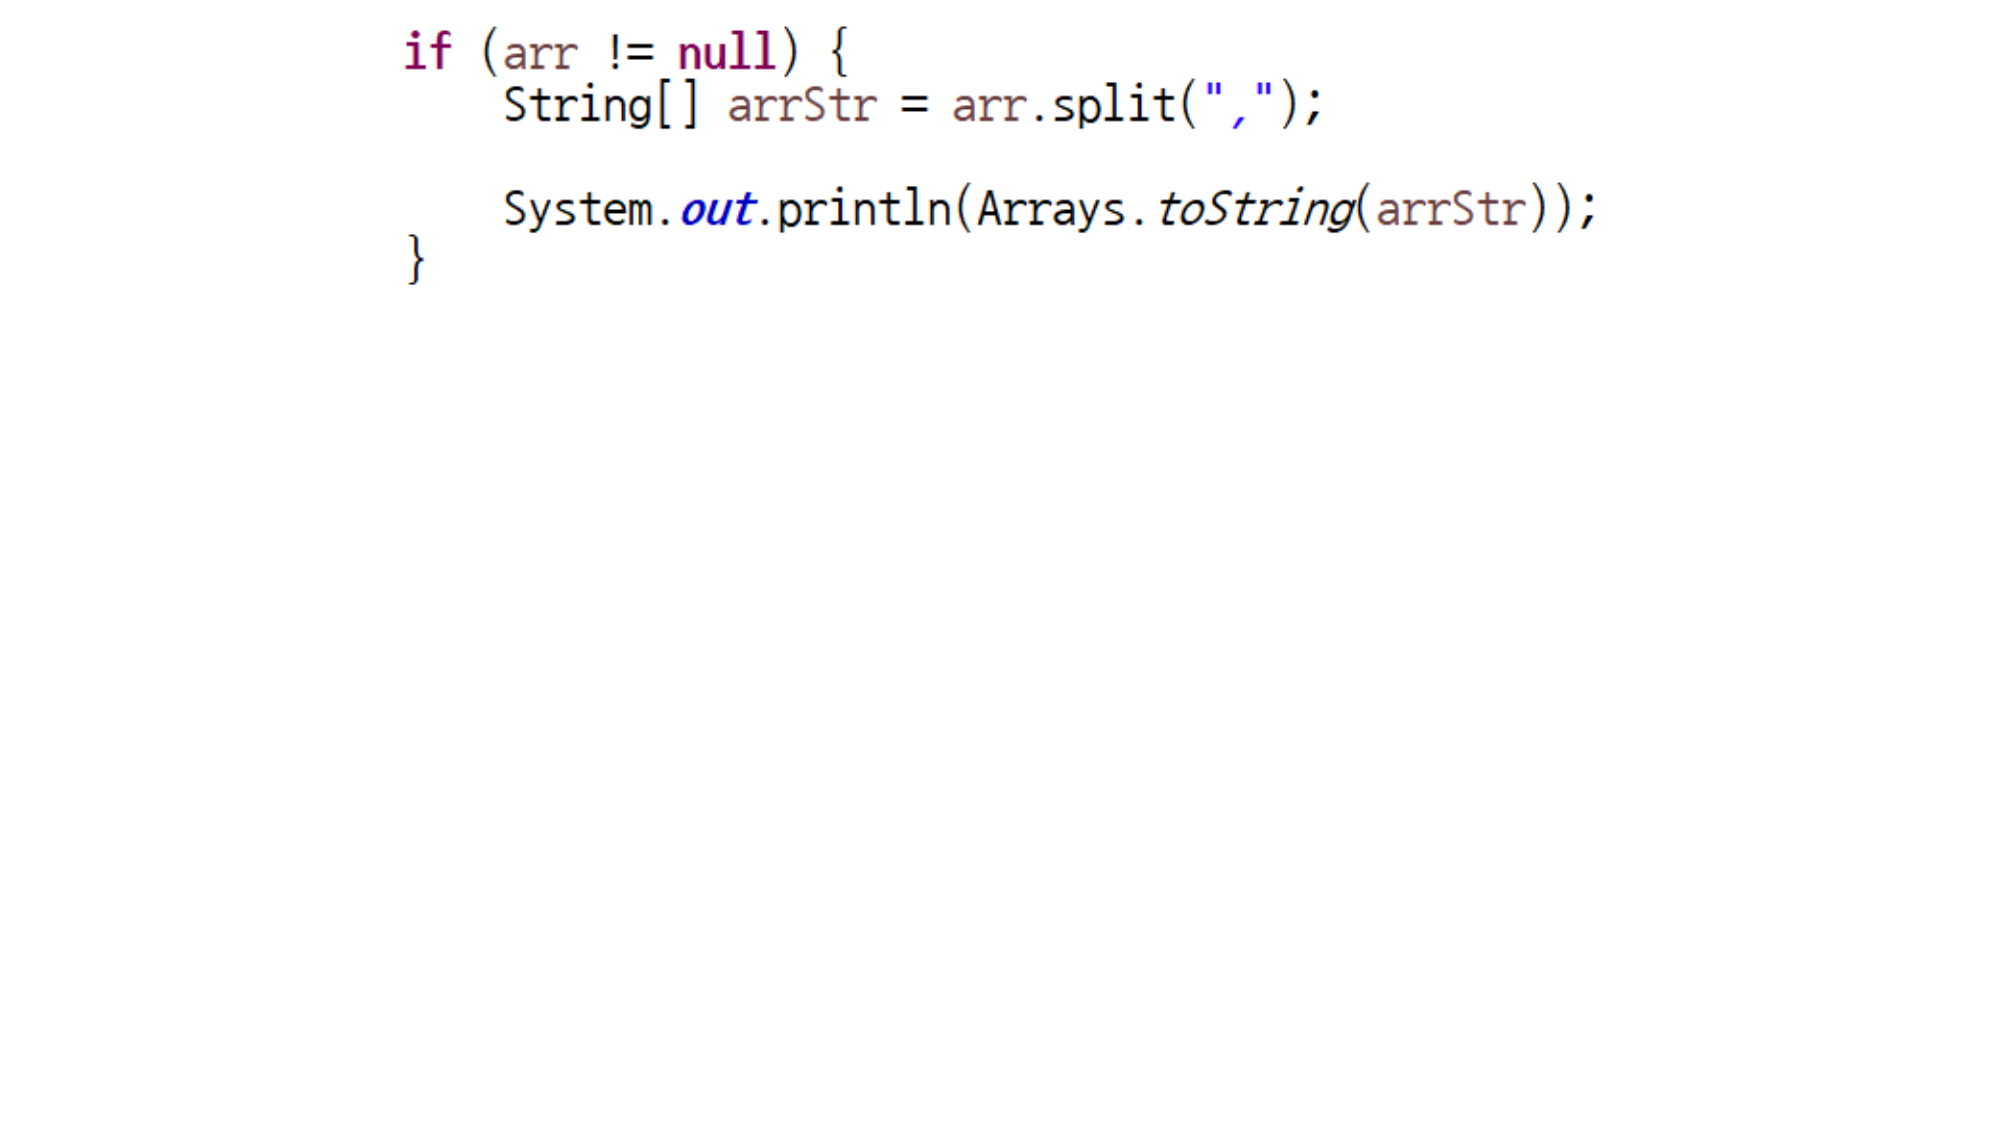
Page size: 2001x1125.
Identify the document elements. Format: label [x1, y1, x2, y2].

picture [360, 6, 1639, 312]
